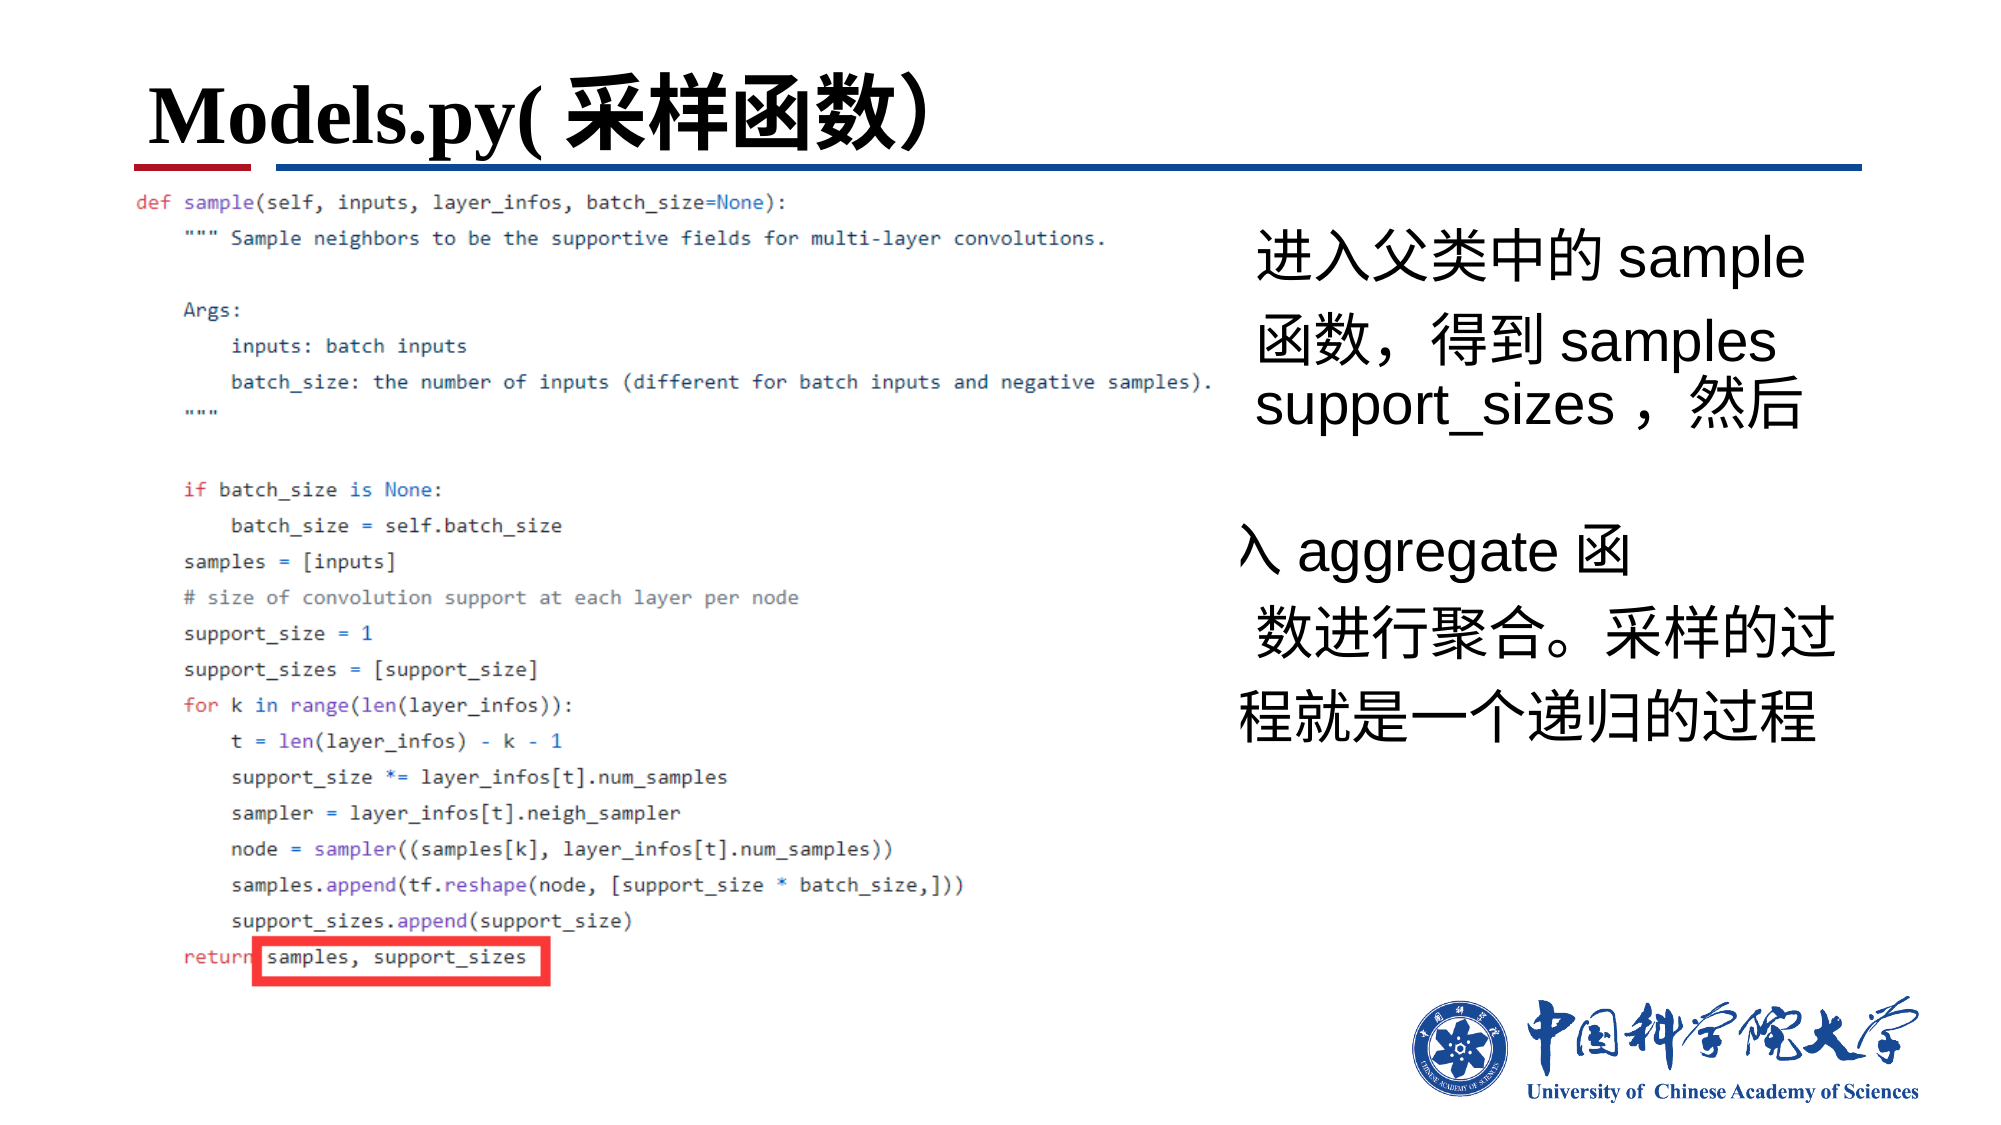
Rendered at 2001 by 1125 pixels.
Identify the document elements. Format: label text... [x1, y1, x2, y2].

title Models.py(采样函数） [133, 0, 1863, 168]
picture [120, 179, 1241, 988]
list 进入父类中的sample 函数，得到samples和 support_sizes，然后 将其输入aggregate函 数进行聚合。采样的过 程就是一个递归的过程 [137, 219, 1863, 1051]
picture [1412, 996, 1919, 1103]
